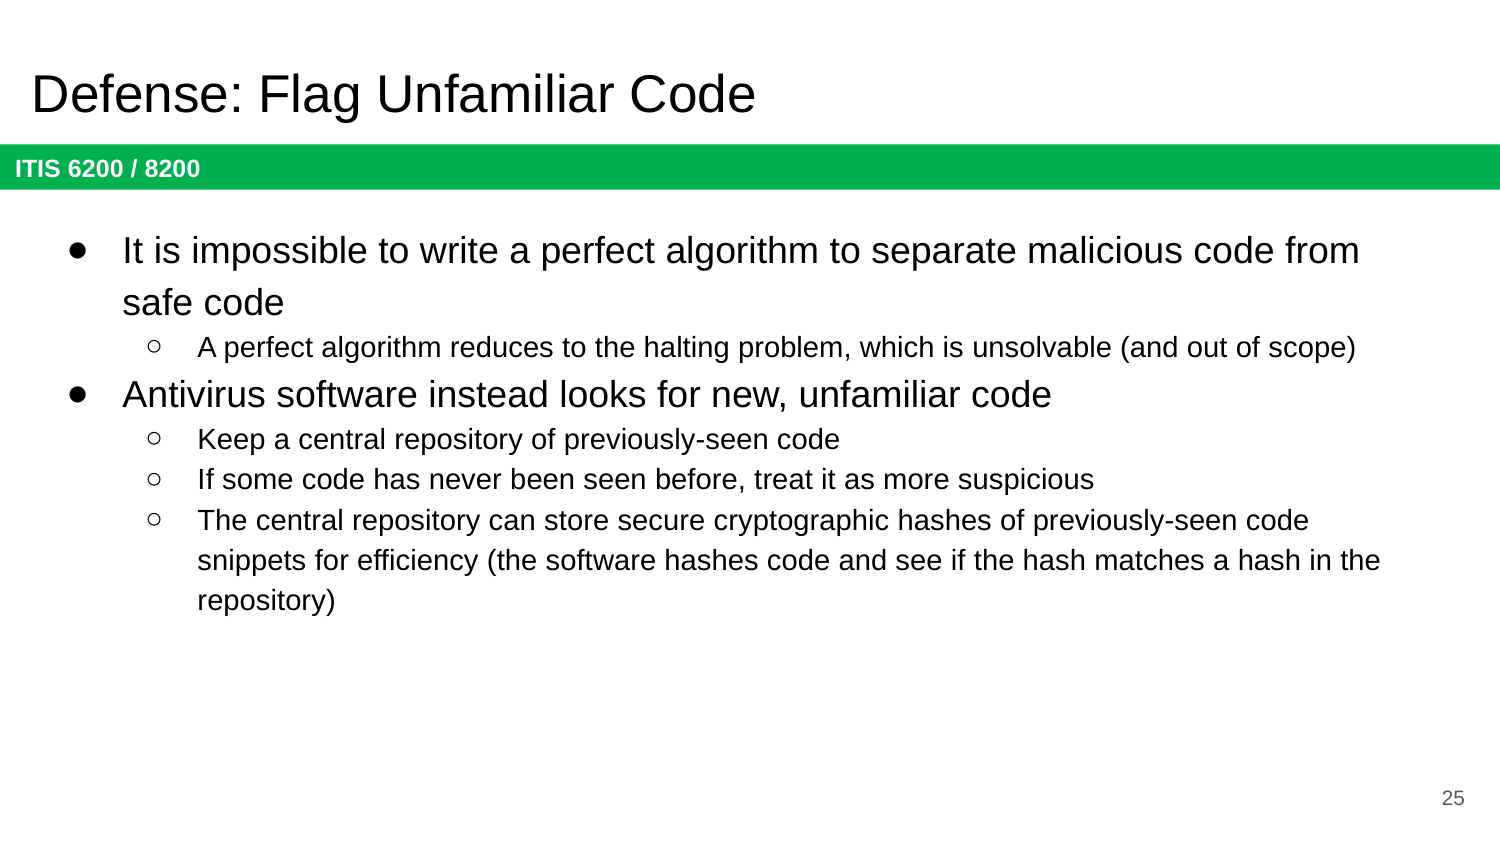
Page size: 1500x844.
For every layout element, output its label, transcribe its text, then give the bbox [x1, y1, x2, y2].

list It is impossible to write a perfect algorithm to separate malicious code from safe code A perfect algorithm reduces to the halting problem, which is unsolvable (and out of scope) Antivirus software instead looks for new, unfamiliar code Keep a central repository of previously-seen code If some code has never been seen before, treat it as more suspicious The central repository can store secure cryptographic hashes of previously-seen code snippets for efficiency (the software hashes code and see if the hash matches a hash in the repository) [32, 204, 1431, 823]
slide_number 25 [1389, 764, 1480, 830]
title Defense: Flag Unfamiliar Code [16, 44, 1415, 139]
